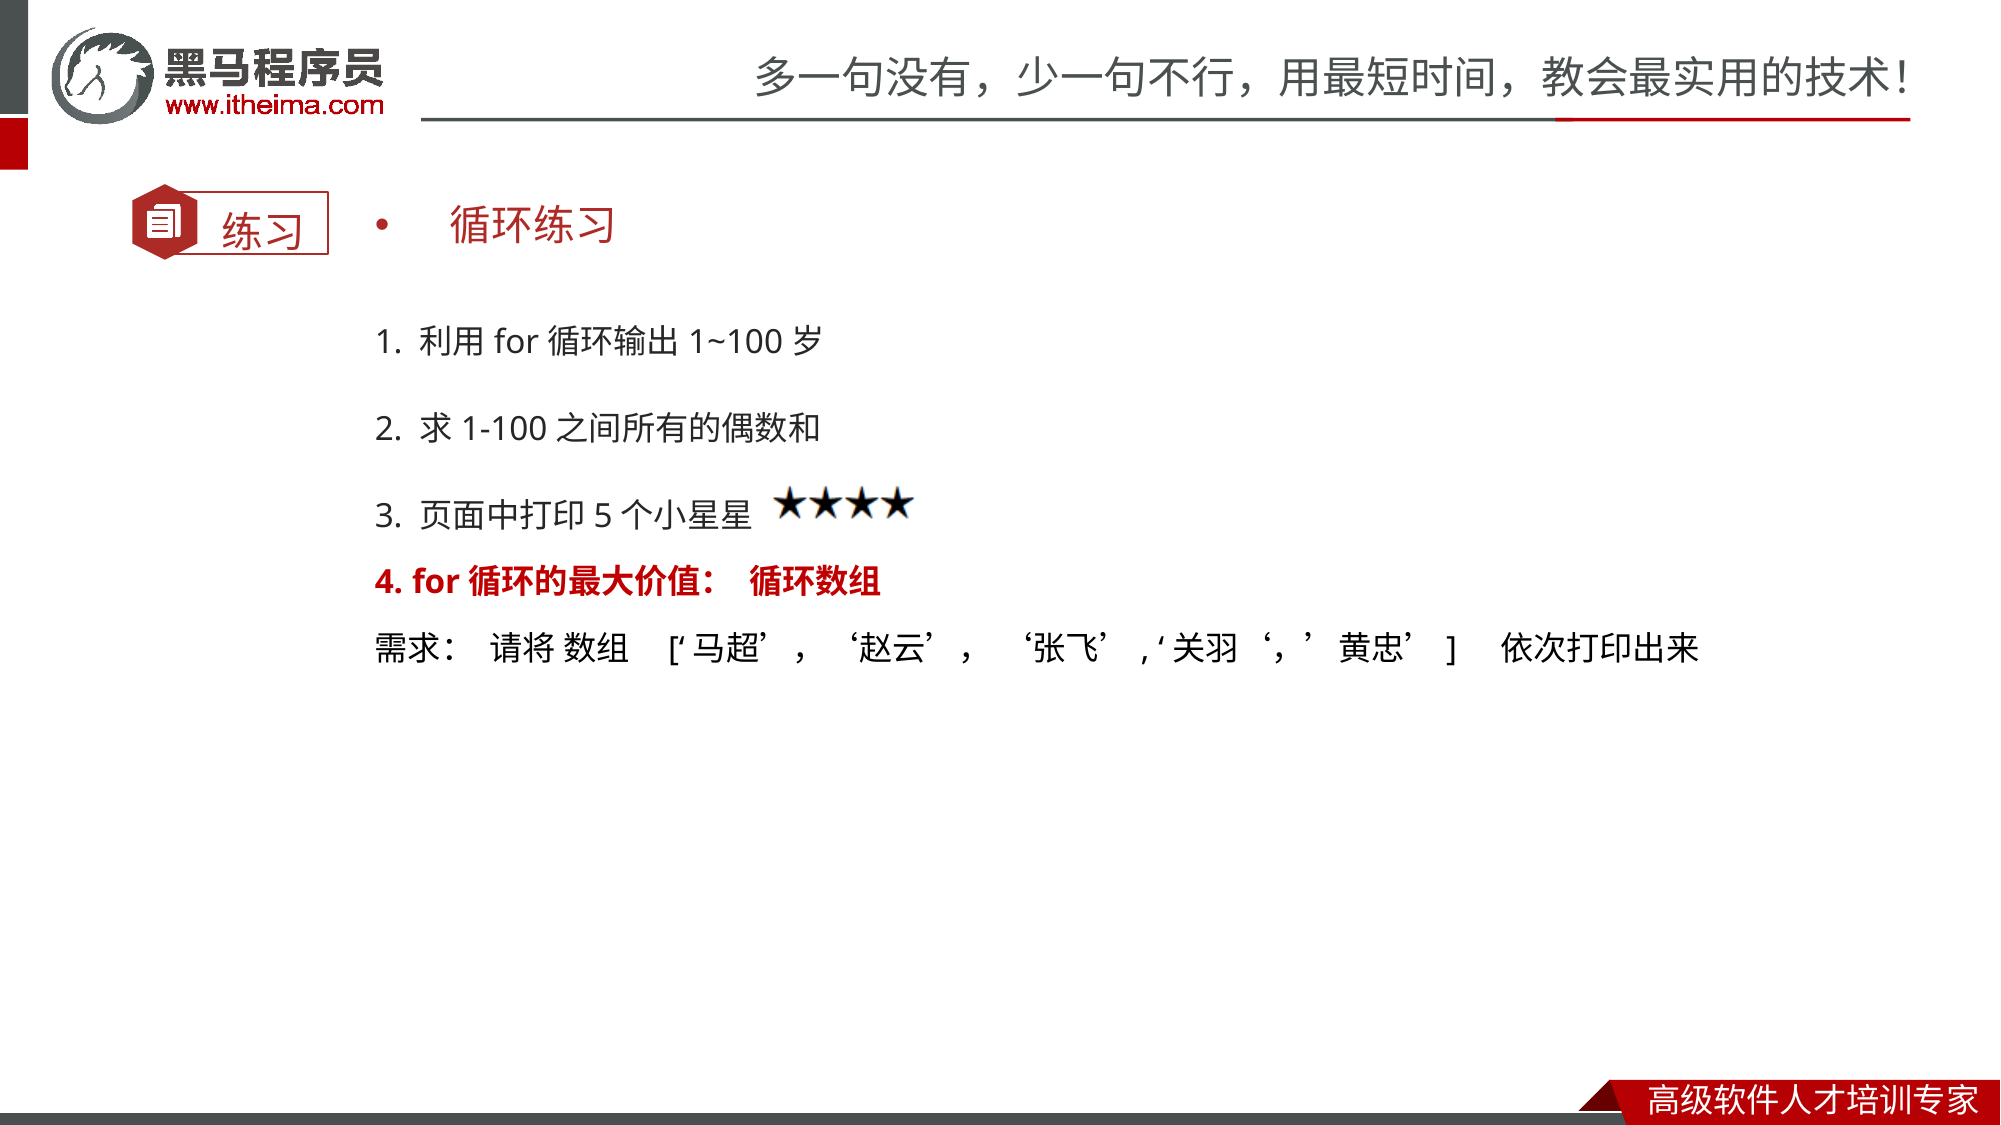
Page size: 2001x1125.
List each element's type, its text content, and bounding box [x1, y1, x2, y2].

picture [757, 469, 959, 541]
picture [50, 26, 384, 125]
list 循环练习 [360, 181, 1872, 267]
list 1. 利用for循环输出1~100岁 2. 求1-100之间所有的偶数和 3. 页面中打印5个小星星 4. for循环的最大价值： 循环数组 需求： 请将 数组 [‘马超’，‘赵云’， ‘张飞’, ‘关羽‘，’黄忠’] 依次打印出来 [360, 273, 1872, 1020]
picture [147, 204, 181, 238]
